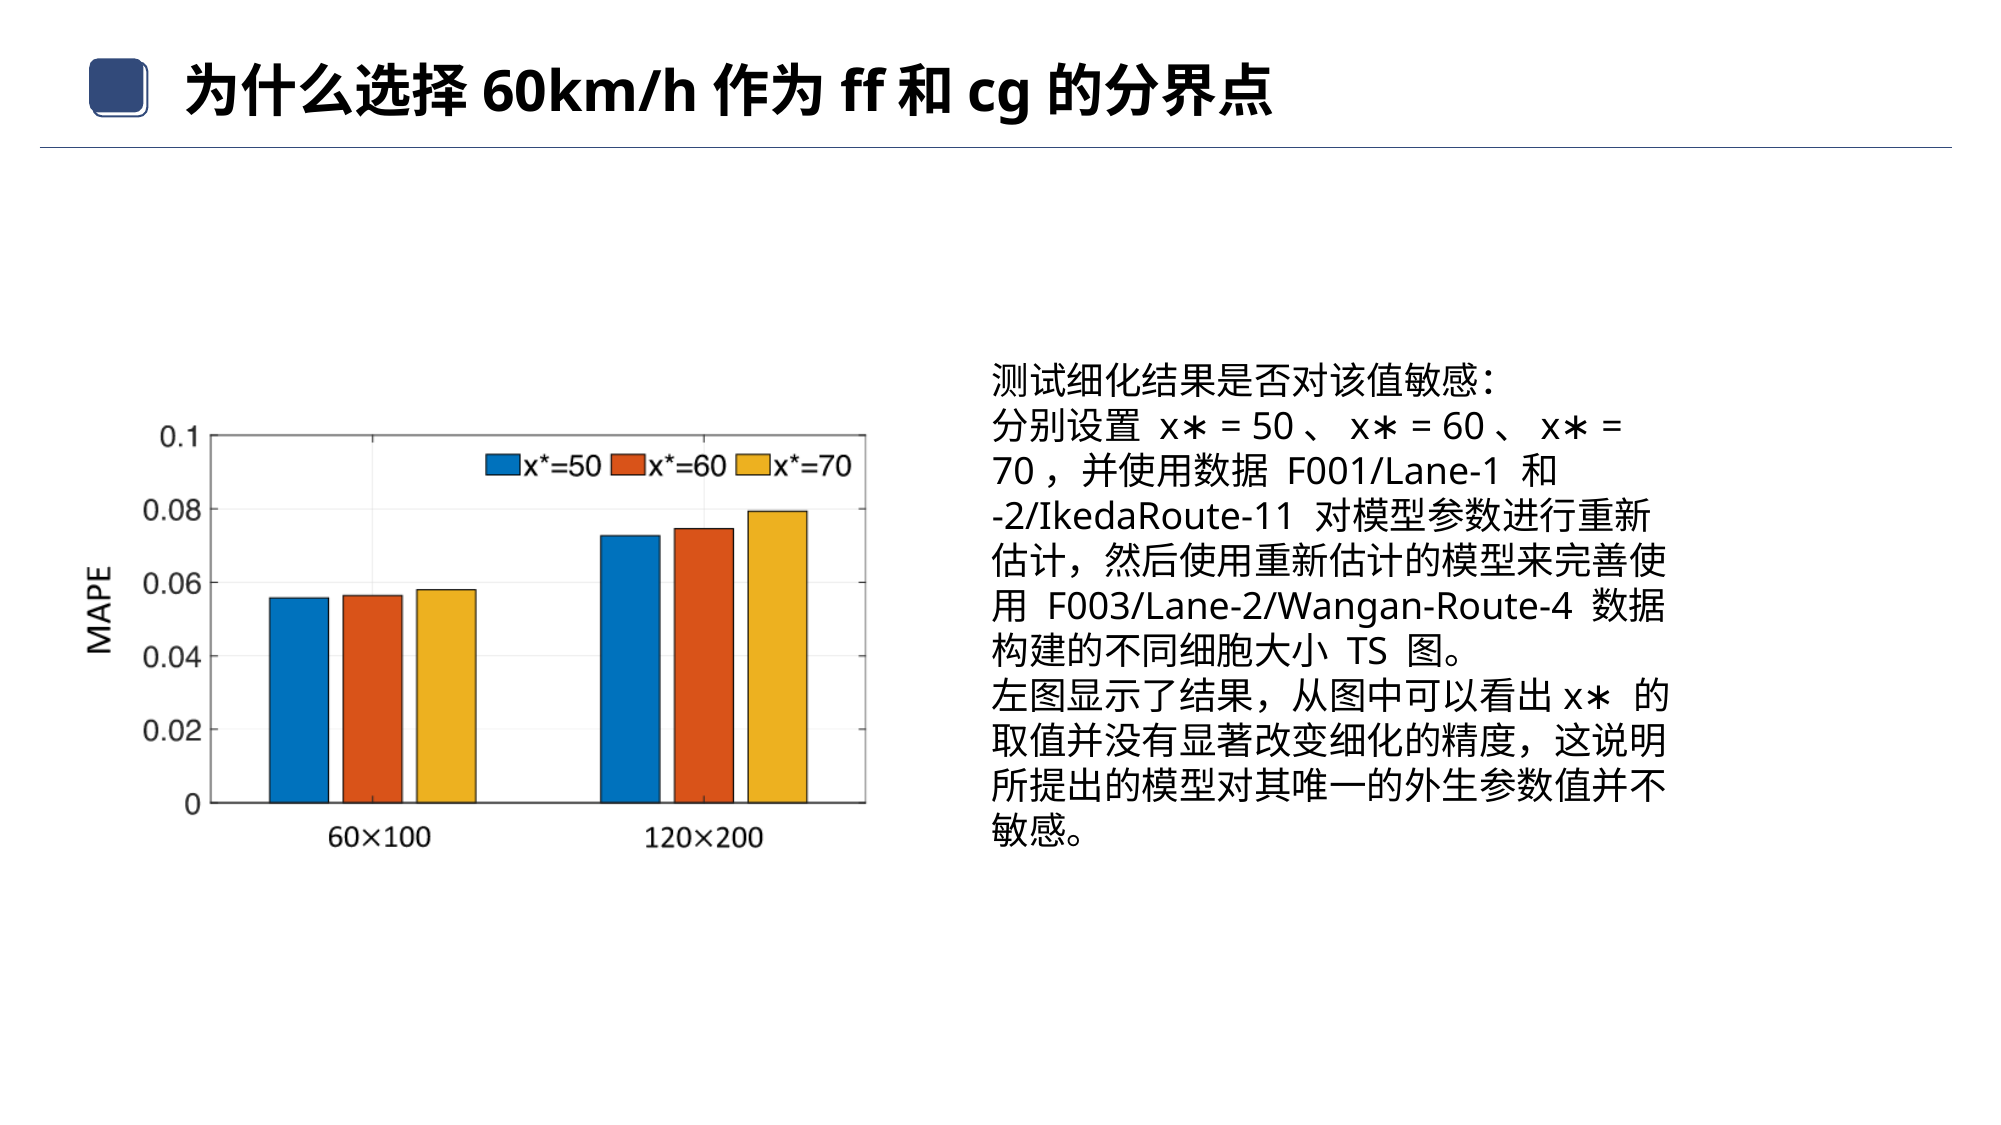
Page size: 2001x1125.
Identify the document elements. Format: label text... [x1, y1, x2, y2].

list 为什么选择60km/h作为ff和cg的分界点 [168, 55, 1340, 133]
text_box 测试细化结果是否对该值敏感： 分别设置 x∗ = 50、x∗ = 60、x∗ = 70，并使用数据 F001/Lane-1 和 -2/IkedaRoute-11 对模型参数进行重新估计，然后使用重新估计的模型来完善使用 F003/Lane-2/Wangan-Route-4 数据构建的不同细胞大小 TS 图。 左图显示了结果，从图中可以看出x∗ 的取值并没有显著改变细化的精度，这说明所提出的模型对其唯一的外生参数值并不敏感。 [977, 349, 1703, 860]
picture [84, 406, 894, 853]
